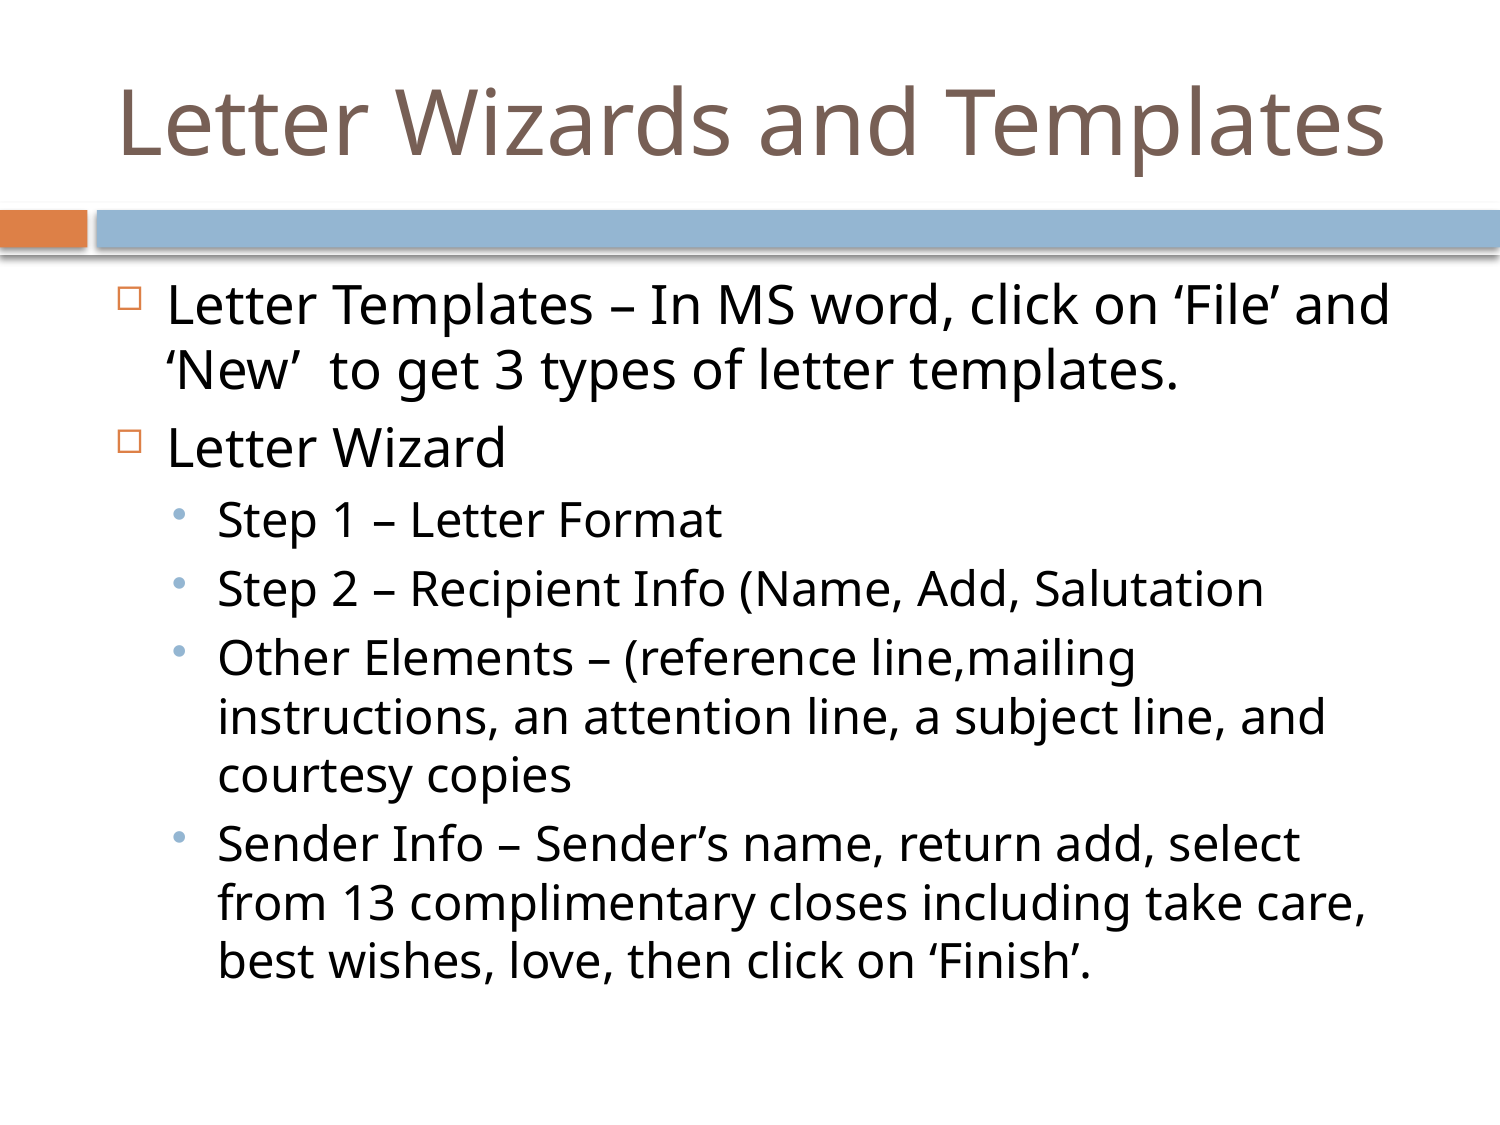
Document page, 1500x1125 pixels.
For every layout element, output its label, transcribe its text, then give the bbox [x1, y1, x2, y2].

list Letter Templates – In MS word, click on ‘File’ and ‘New’ to get 3 types of letter templates. Letter Wizard Step 1 – Letter Format Step 2 – Recipient Info (Name, Add, Salutation Other Elements – (reference line,mailing instructions, an attention line, a subject line, and courtesy copies Sender Info – Sender’s name, return add, select from 13 complimentary closes including take care, best wishes, love, then click on ‘Finish’. [100, 262, 1438, 1000]
title Letter Wizards and Templates [100, 37, 1438, 200]
